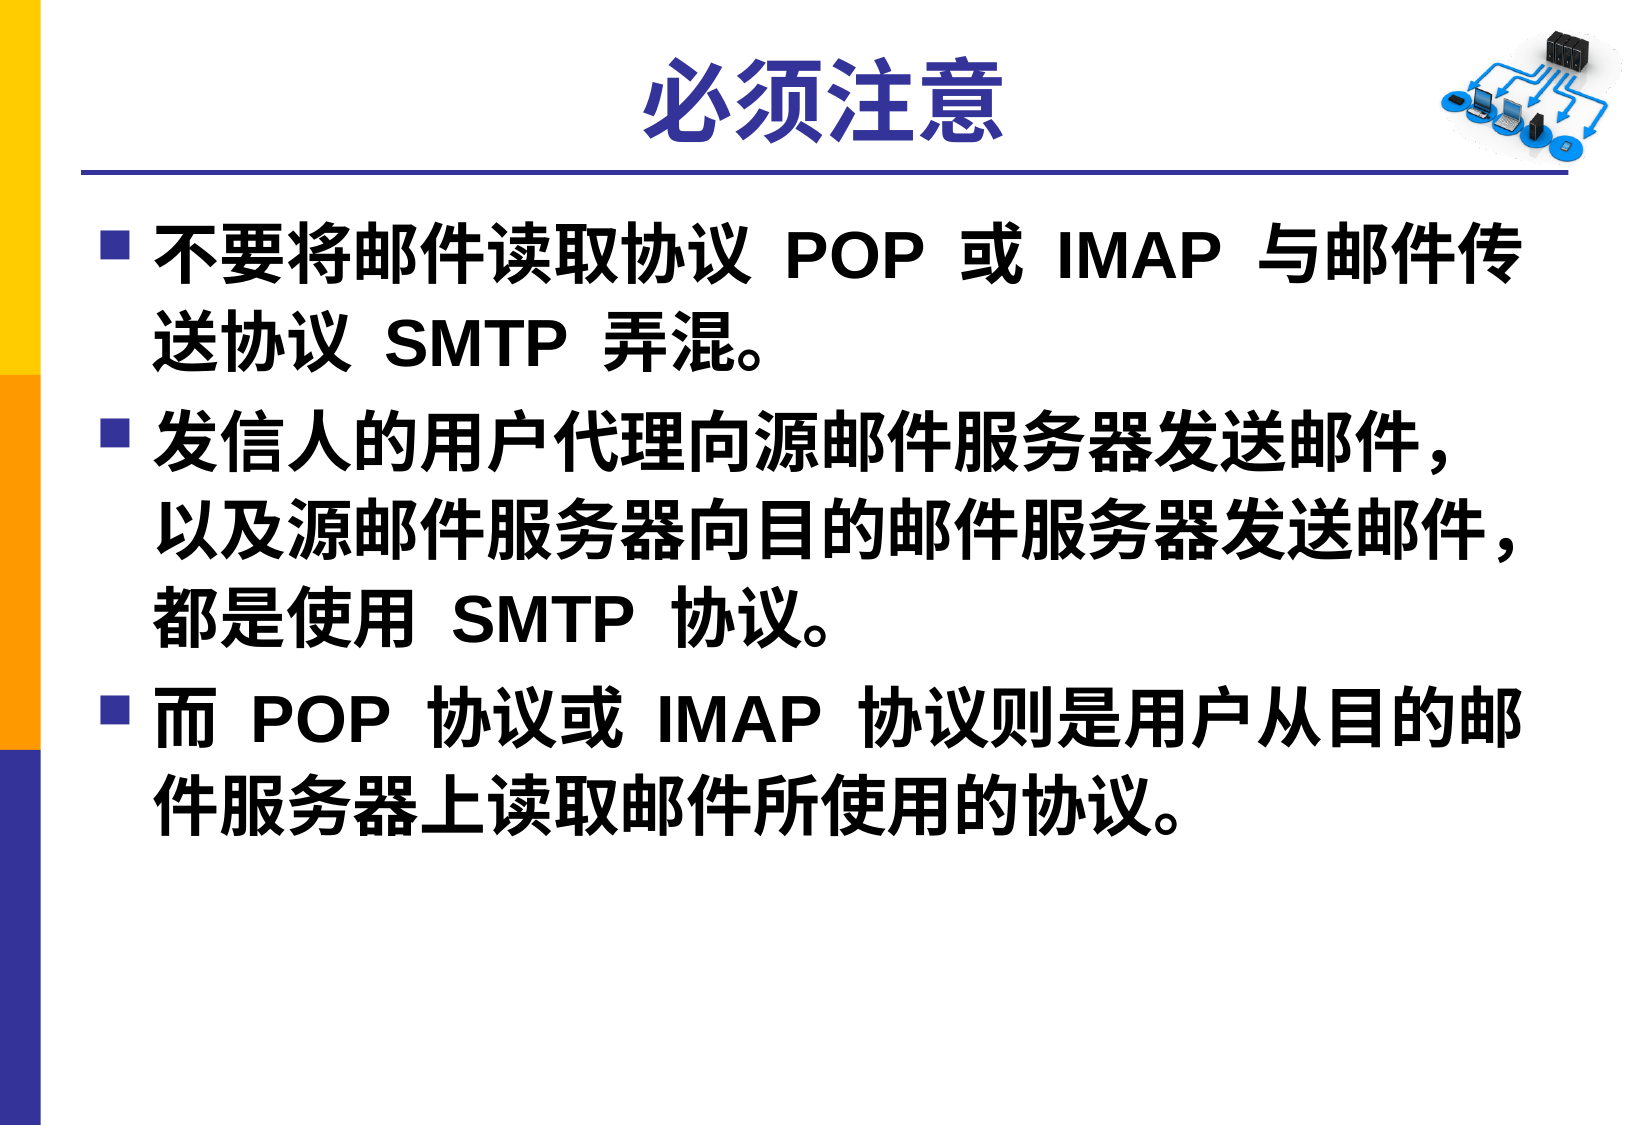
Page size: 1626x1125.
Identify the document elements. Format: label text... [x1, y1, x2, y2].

list 不要将邮件读取协议 POP 或 IMAP 与邮件传送协议 SMTP 弄混。 发信人的用户代理向源邮件服务器发送邮件，以及源邮件服务器向目的邮件服务器发送邮件，都是使用 SMTP 协议。 而 POP 协议或 IMAP 协议则是用户从目的邮件服务器上读取邮件所使用的协议。 [81, 196, 1569, 1006]
picture [1438, 30, 1624, 165]
title 必须注意 [81, 30, 1569, 161]
